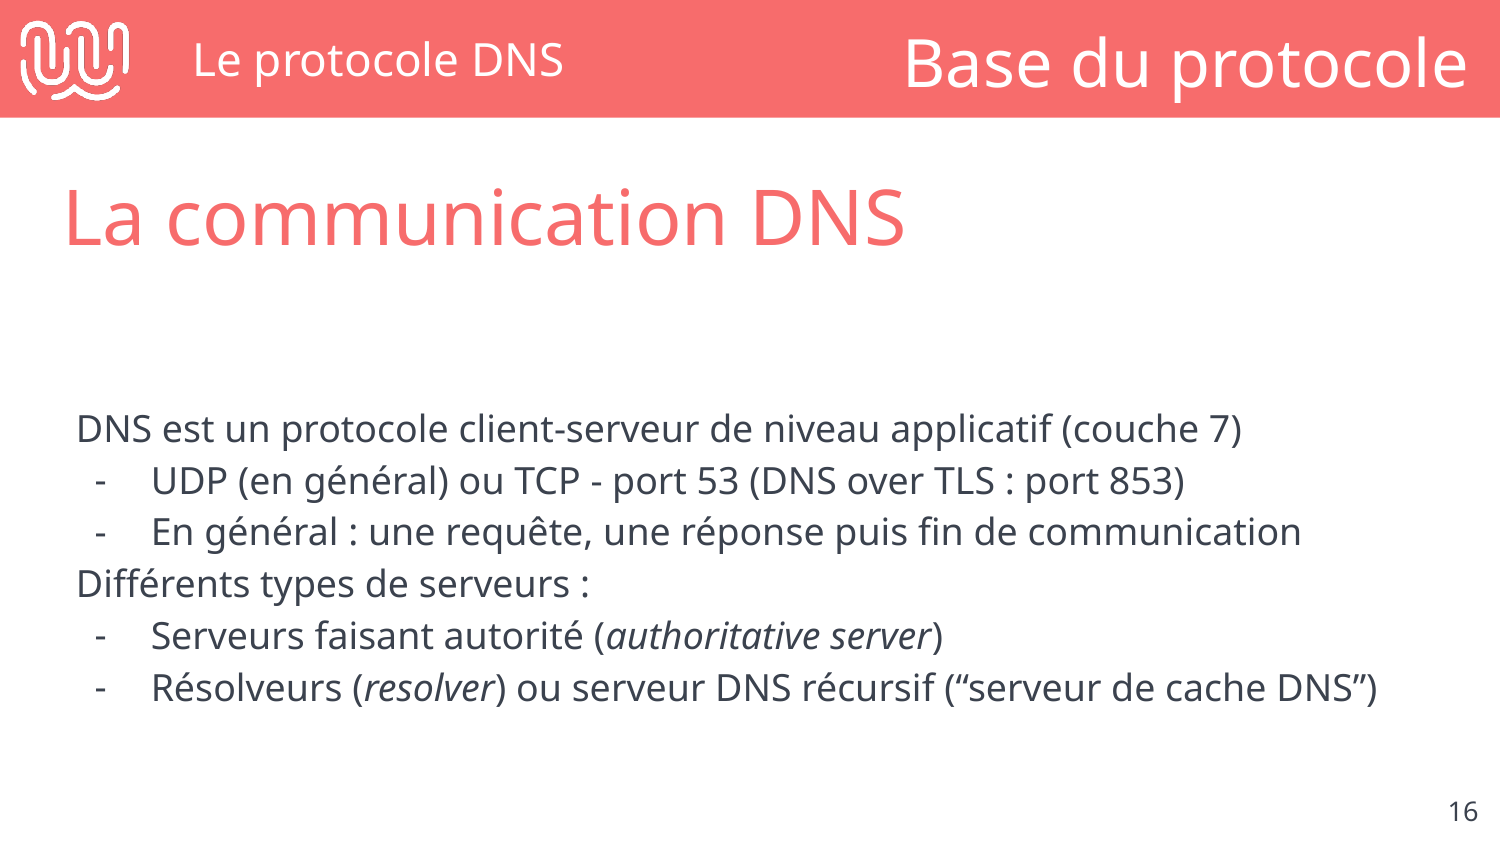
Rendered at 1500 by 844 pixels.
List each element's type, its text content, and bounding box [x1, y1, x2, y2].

subtitle Base du protocole [902, 31, 1479, 91]
title Le protocole DNS [192, 0, 896, 118]
list DNS est un protocole client-serveur de niveau applicatif (couche 7) UDP (en général) ou TCP - port 53 (DNS over TLS : port 853) En général : une requête, une réponse puis fin de communication Différents types de serveurs : Serveurs faisant autorité (authoritative server) Résolveurs (resolver) ou serveur DNS récursif (“serveur de cache DNS”) [75, 290, 1439, 816]
picture [20, 20, 134, 101]
title La communication DNS [62, 168, 1452, 256]
slide_number ‹#› [1403, 779, 1494, 844]
